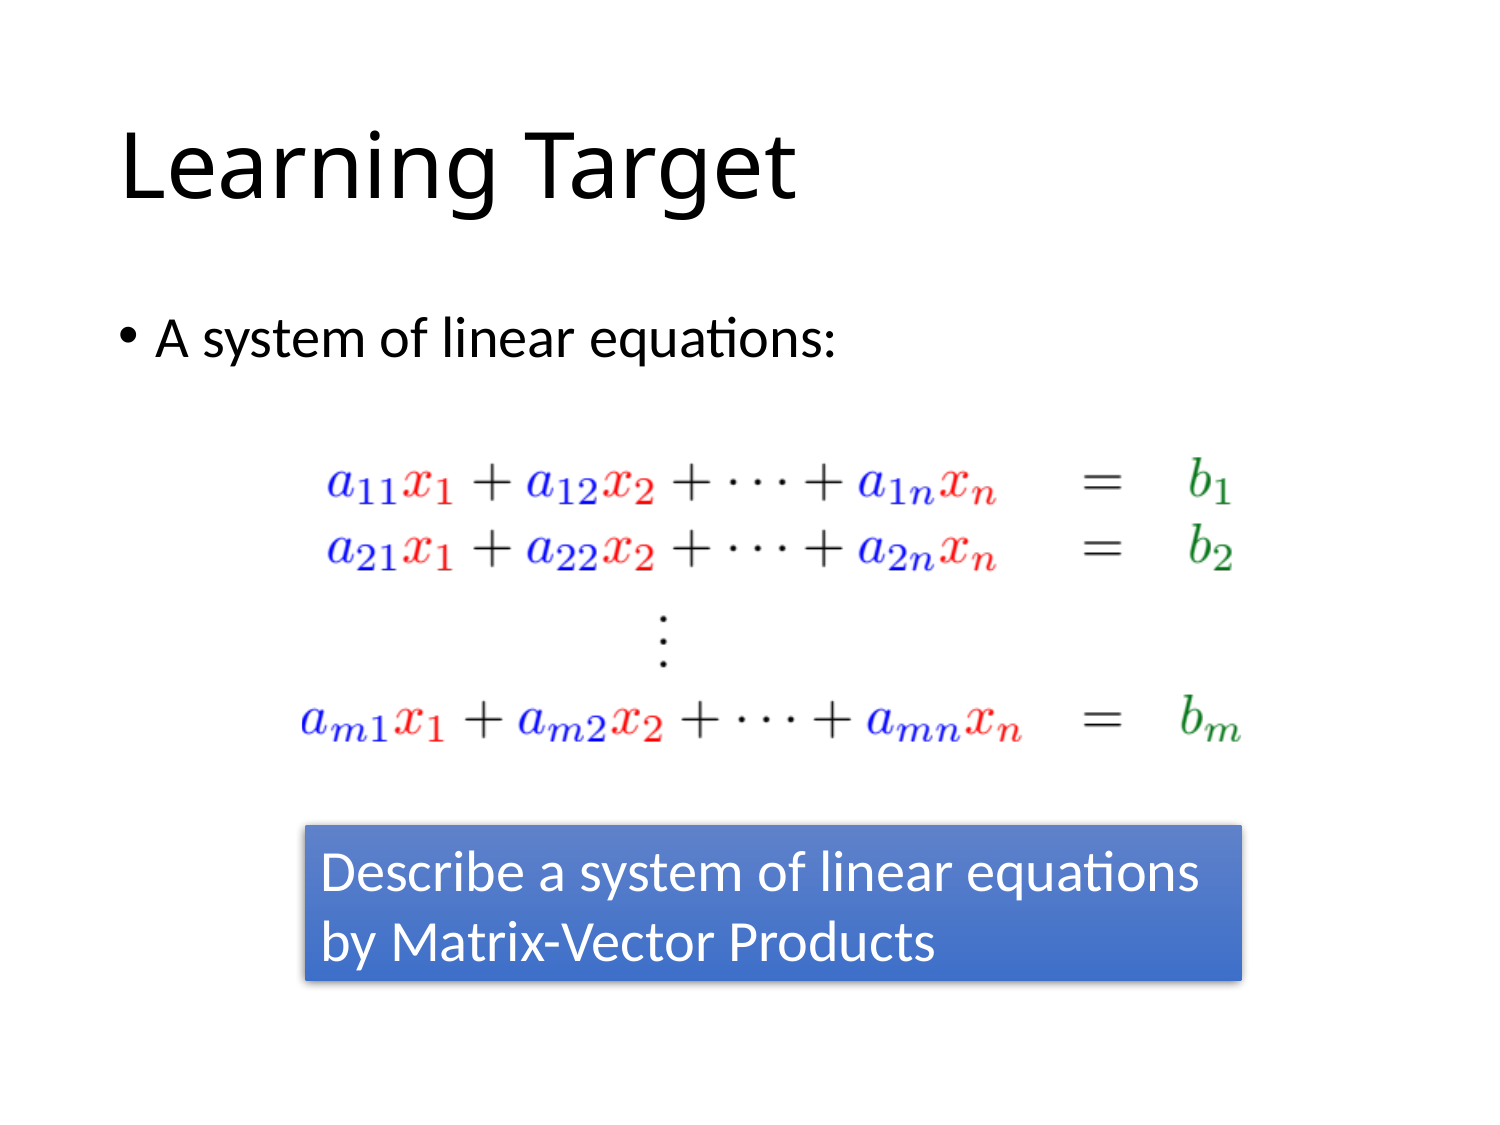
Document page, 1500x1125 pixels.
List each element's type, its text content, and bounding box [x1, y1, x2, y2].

list A system of linear equations: [103, 299, 1397, 1014]
text_box Describe a system of linear equations by Matrix-Vector Products [305, 825, 1242, 981]
title Learning Target [103, 59, 1397, 278]
picture [301, 456, 1242, 742]
